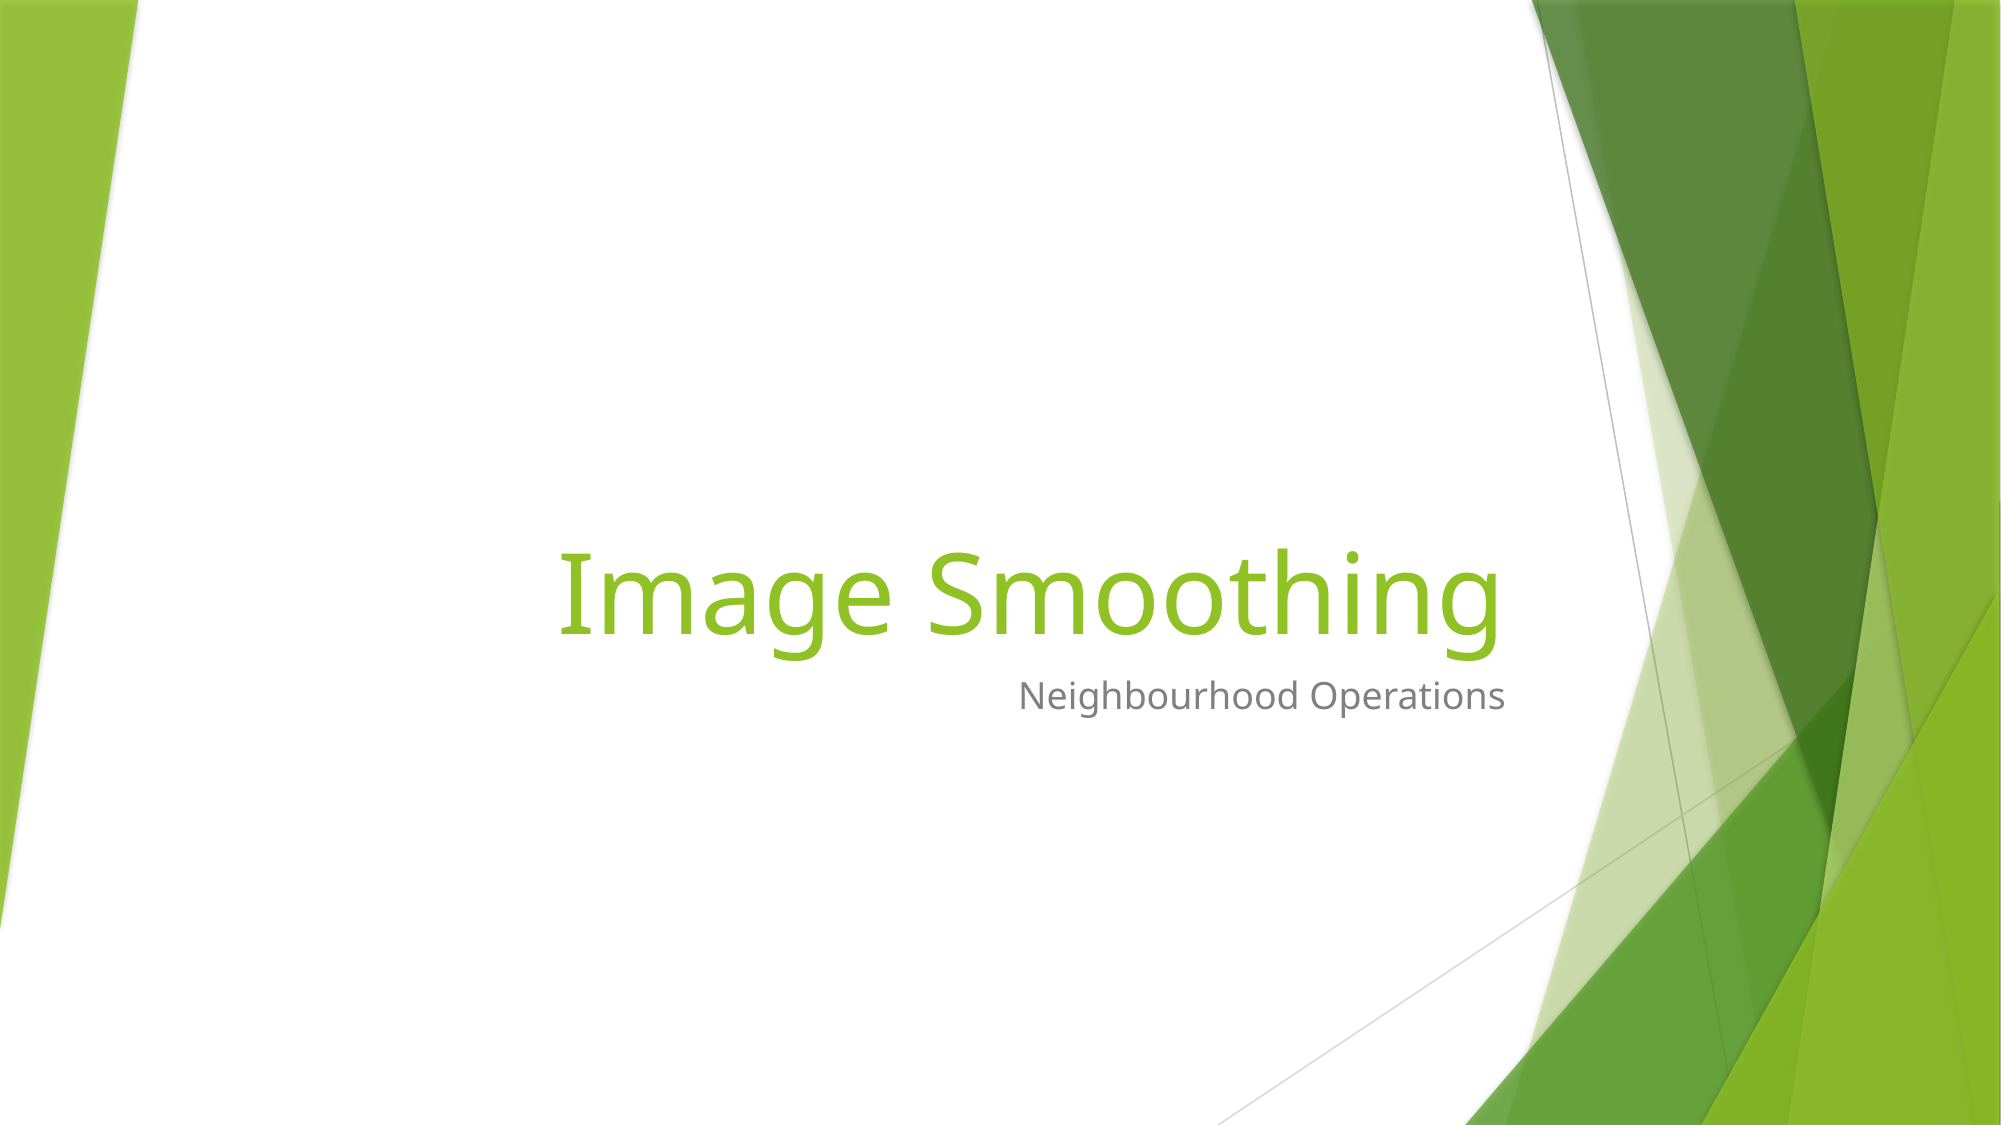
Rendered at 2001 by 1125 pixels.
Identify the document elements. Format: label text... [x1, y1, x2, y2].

title Image Smoothing [247, 394, 1522, 664]
subtitle Neighbourhood Operations [247, 664, 1522, 845]
